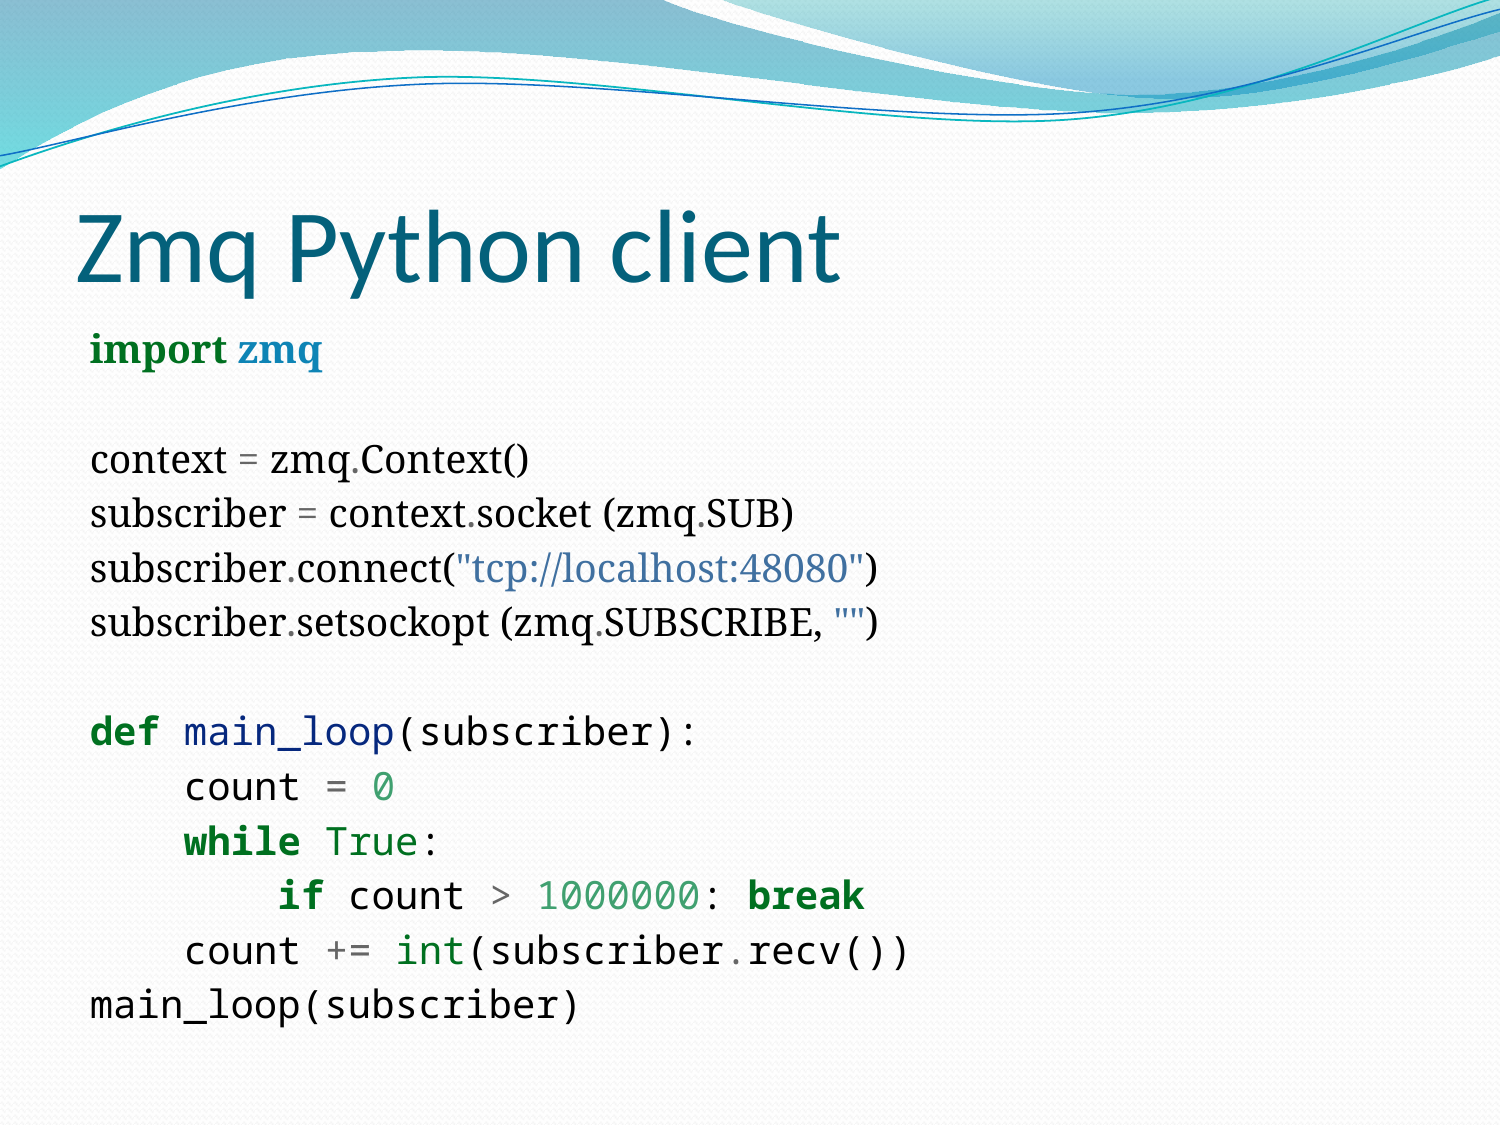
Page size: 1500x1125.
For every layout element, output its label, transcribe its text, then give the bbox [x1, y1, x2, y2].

title Zmq Python client [75, 115, 1425, 303]
list import zmq context = zmq.Context() subscriber = context.socket (zmq.SUB) subscriber.connect("tcp://localhost:48080") subscriber.setsockopt (zmq.SUBSCRIBE, "") def main_loop(subscriber): count = 0 while True: if count > 1000000: break count += int(subscriber.recv()) main_loop(subscriber) [75, 317, 1425, 1038]
